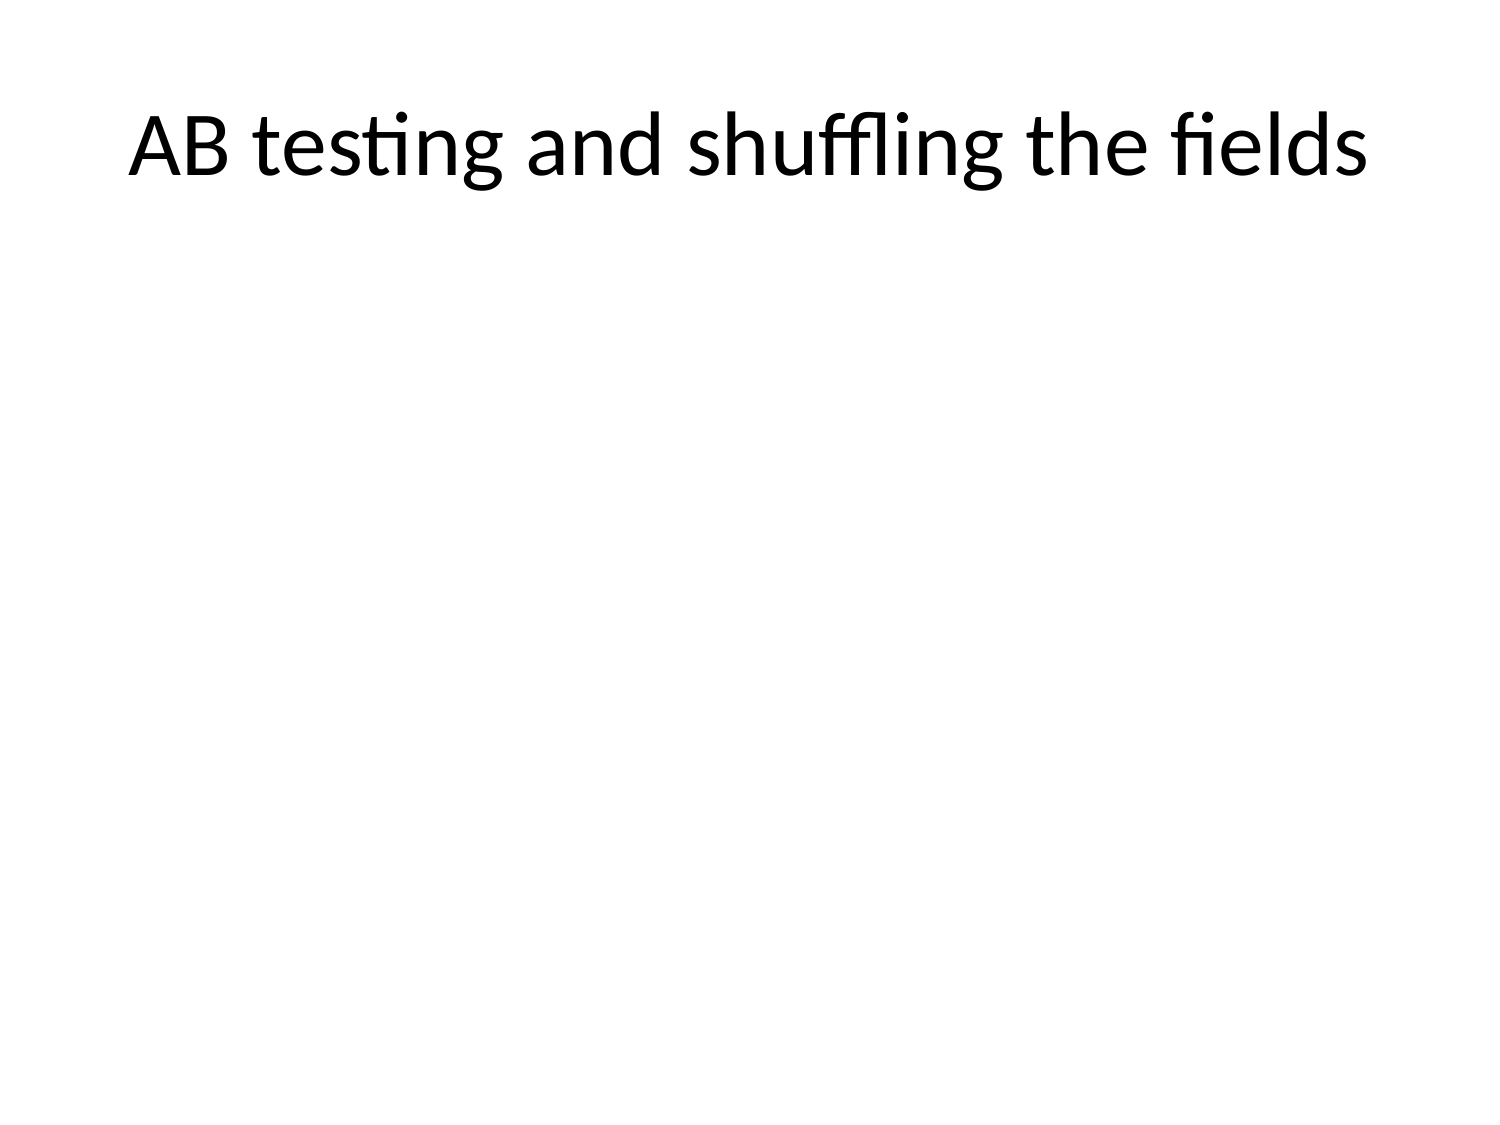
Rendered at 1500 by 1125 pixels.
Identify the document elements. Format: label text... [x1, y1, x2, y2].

title AB testing and shuffling the fields [75, 45, 1425, 233]
